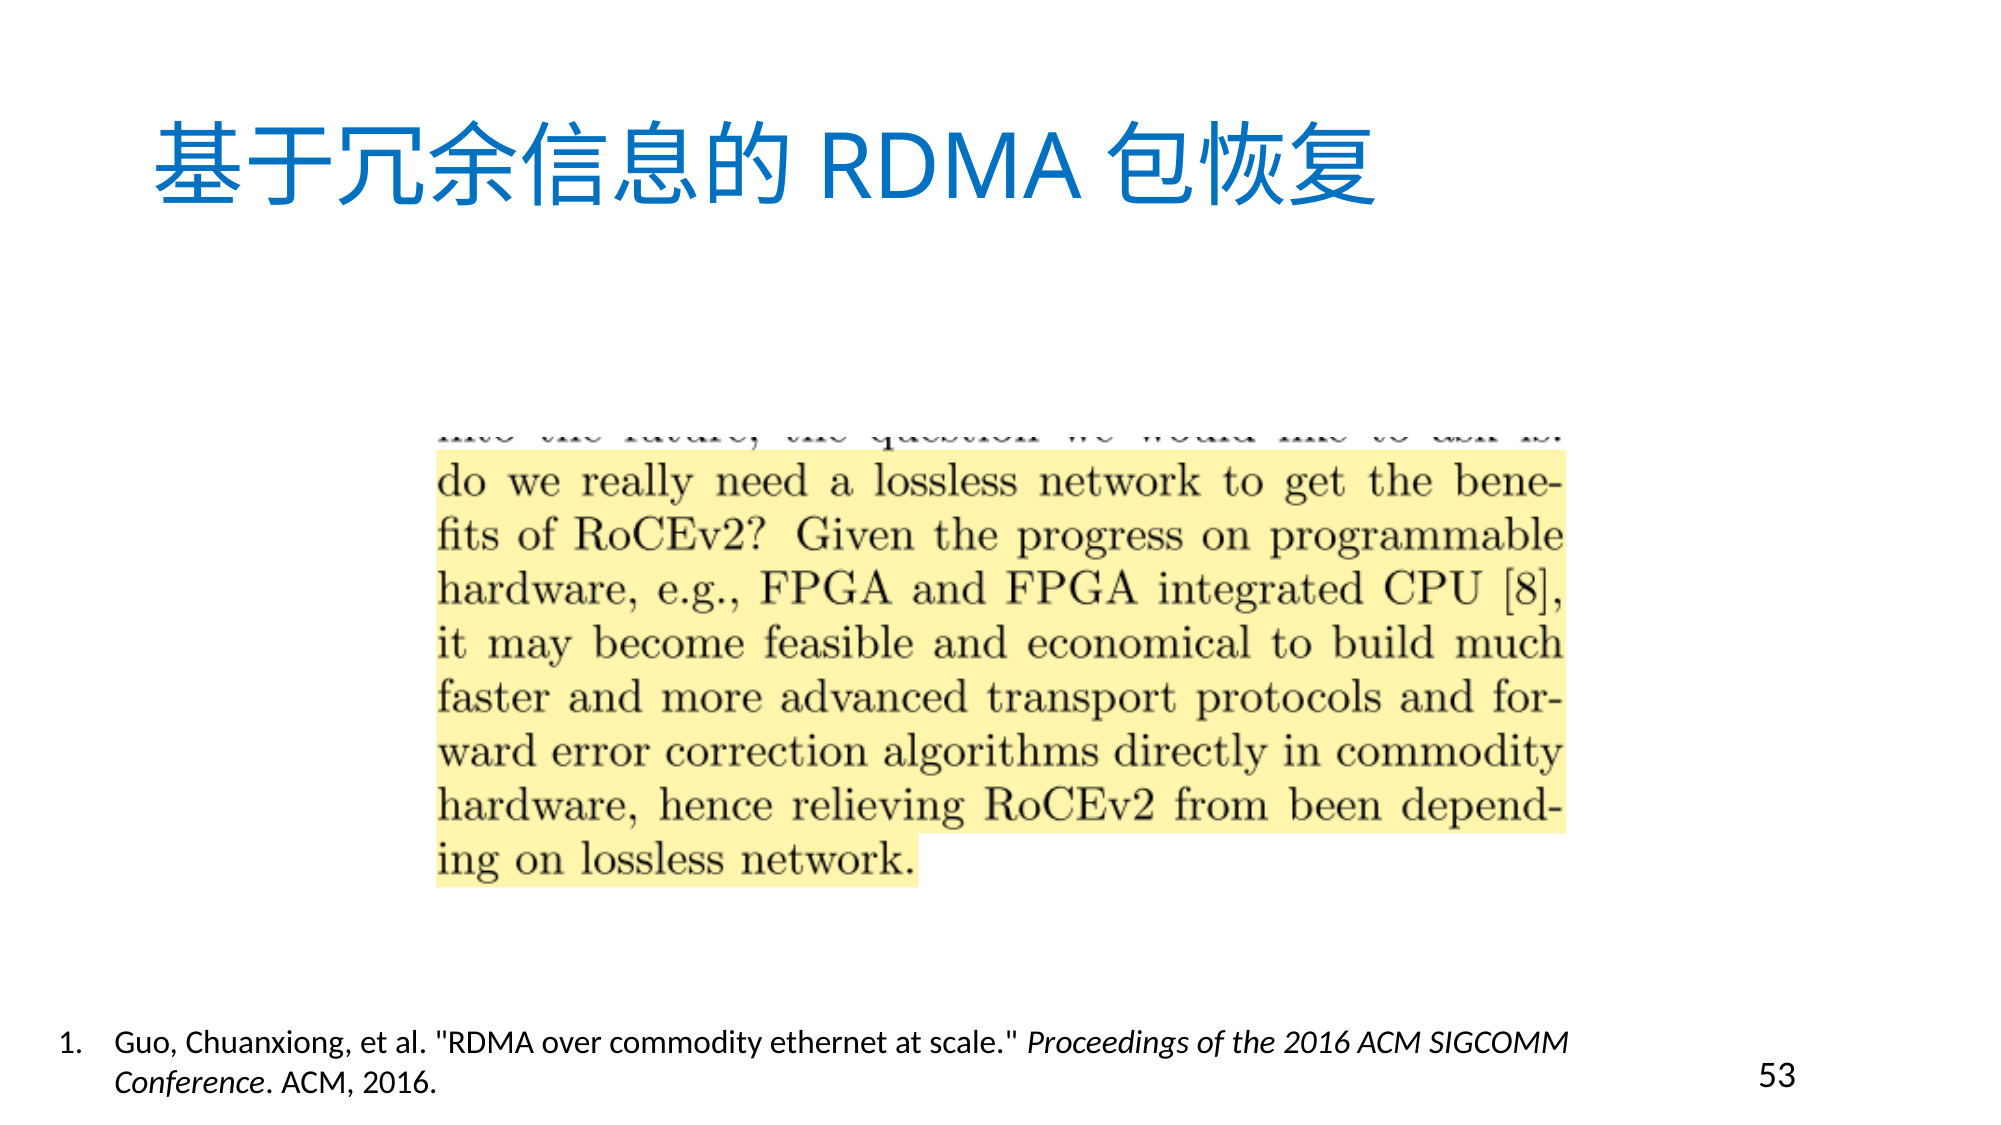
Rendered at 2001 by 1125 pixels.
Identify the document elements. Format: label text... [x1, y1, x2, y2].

title 基于冗余信息的RDMA包恢复 [137, 59, 1863, 278]
text_box Guo, Chuanxiong, et al. "RDMA over commodity ethernet at scale." Proceedings of the 2016 ACM SIGCOMM Conference. ACM, 2016. [43, 1013, 1743, 1108]
picture [379, 437, 1654, 925]
